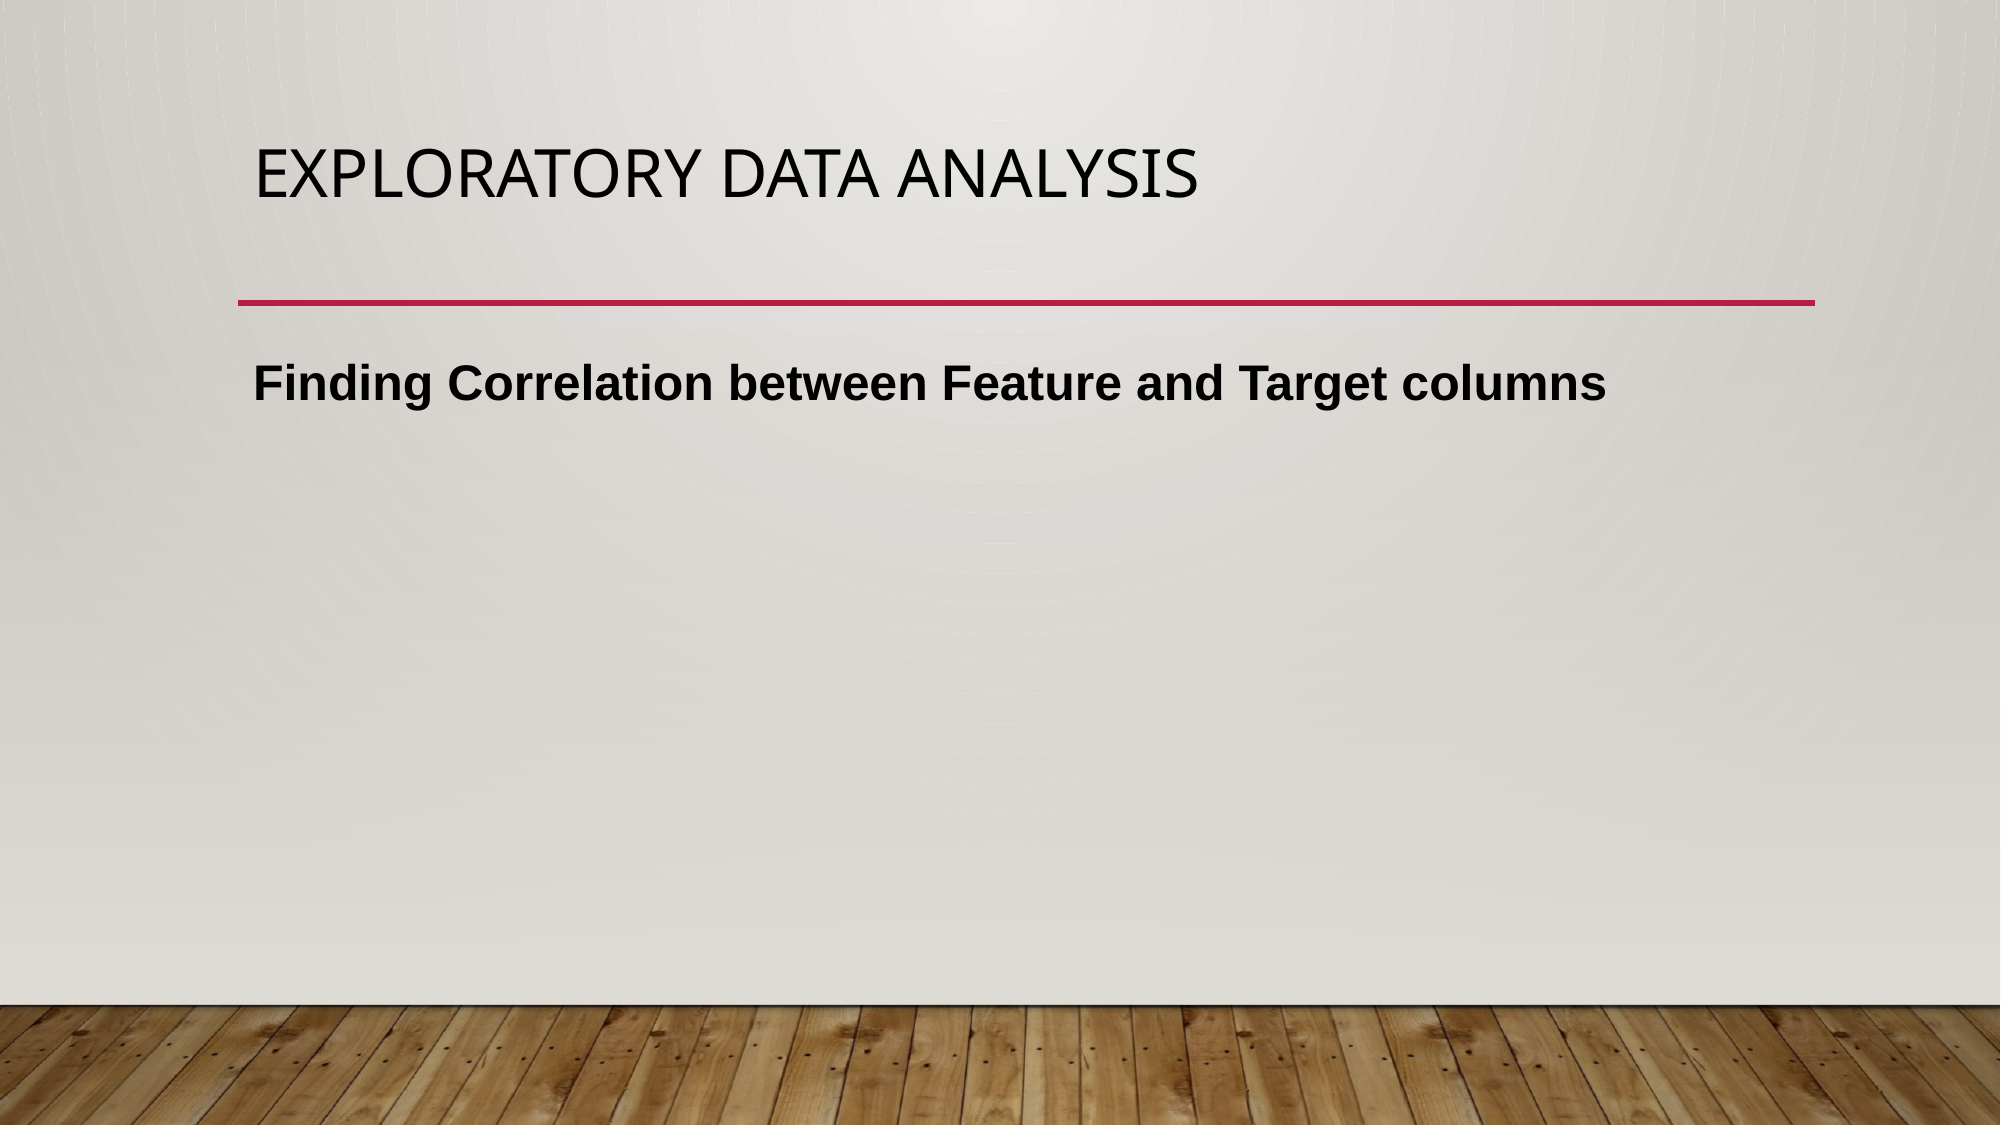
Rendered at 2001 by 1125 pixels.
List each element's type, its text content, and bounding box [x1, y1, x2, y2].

title Exploratory Data Analysis [238, 131, 1814, 305]
picture [0, 1005, 2000, 1125]
list Finding Correlation between Feature and Target columns [238, 330, 1814, 897]
